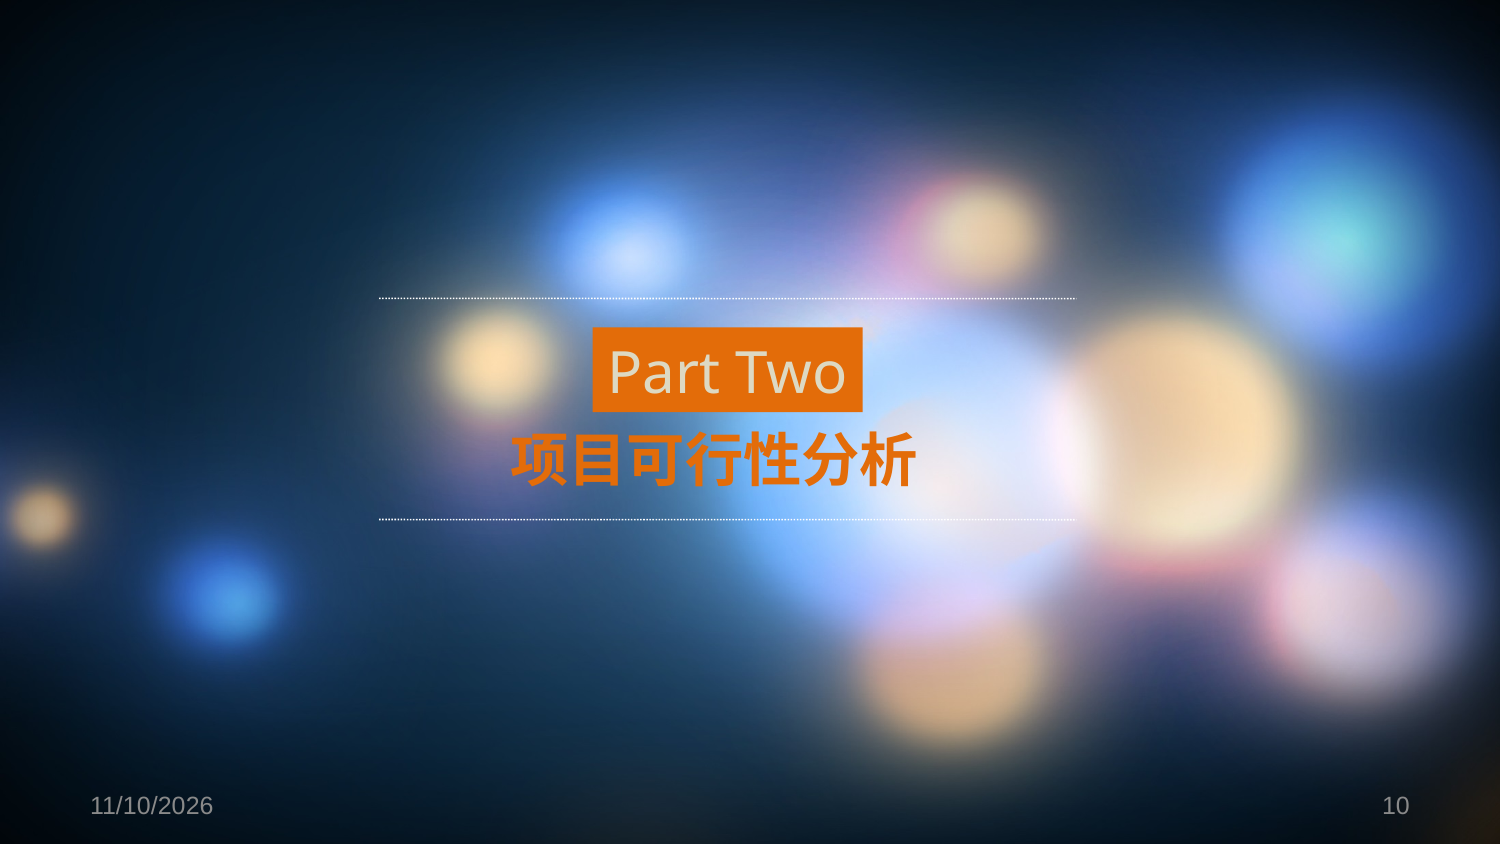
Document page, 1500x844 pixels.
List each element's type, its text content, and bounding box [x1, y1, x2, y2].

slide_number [74, 781, 426, 828]
slide_number 10 [1074, 781, 1426, 828]
picture [0, 0, 1500, 844]
text_box Part Two [592, 327, 863, 413]
text_box 项目可行性分析 [495, 415, 960, 500]
